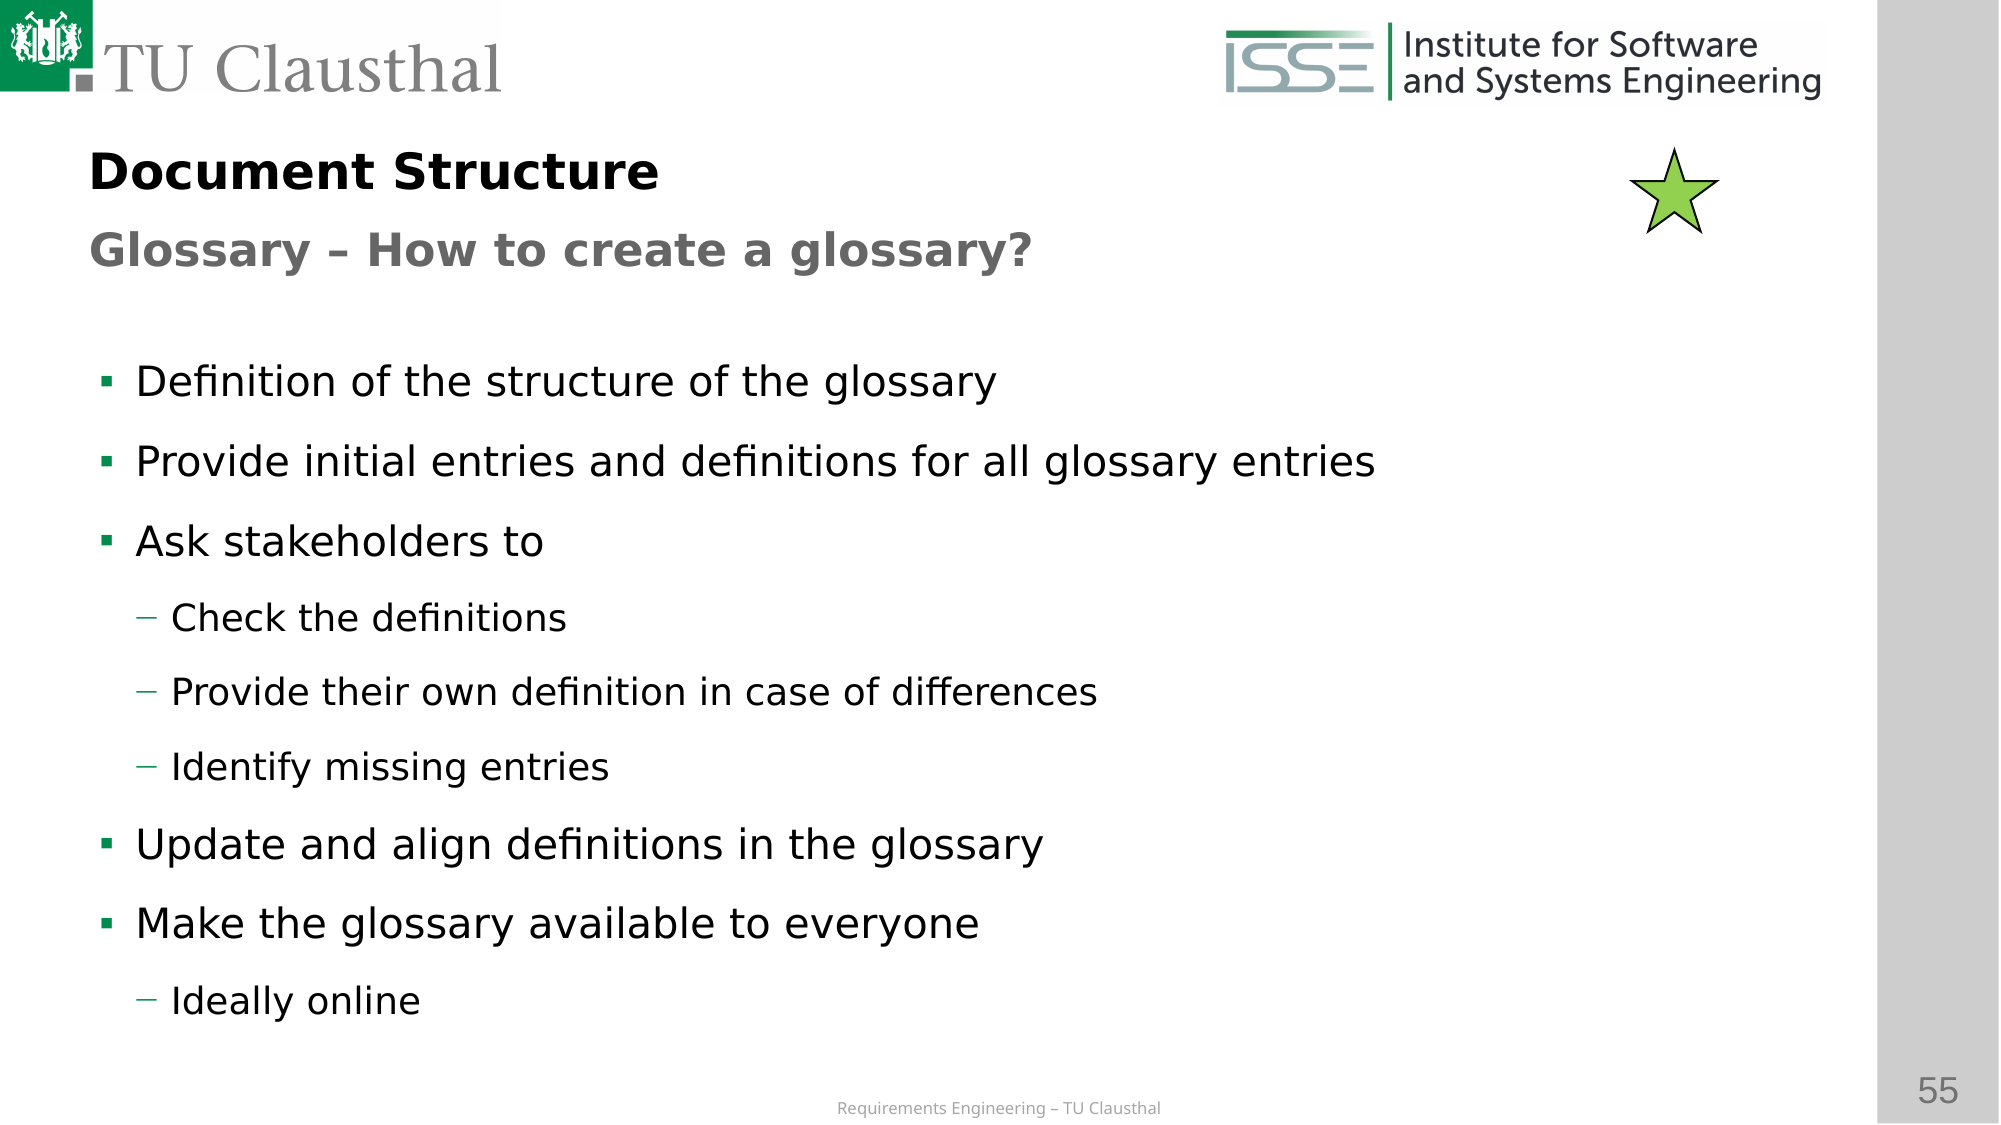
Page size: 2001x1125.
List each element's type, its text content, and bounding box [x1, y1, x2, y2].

picture [0, 0, 501, 92]
text_box [1629, 146, 1720, 235]
text_box [74, 280, 1423, 994]
list Definition of the structure of the glossary Provide initial entries and definitions for all glossary entries Ask stakeholders to Check the definitions Provide their own definition in case of differences Identify missing entries Update and align definitions in the glossary Make the glossary available to everyone Ideally online [99, 290, 1837, 1087]
picture [1218, 22, 1826, 107]
text_box Document Structure [89, 118, 1788, 200]
text_box Glossary – How to create a glossary? [89, 207, 1788, 290]
